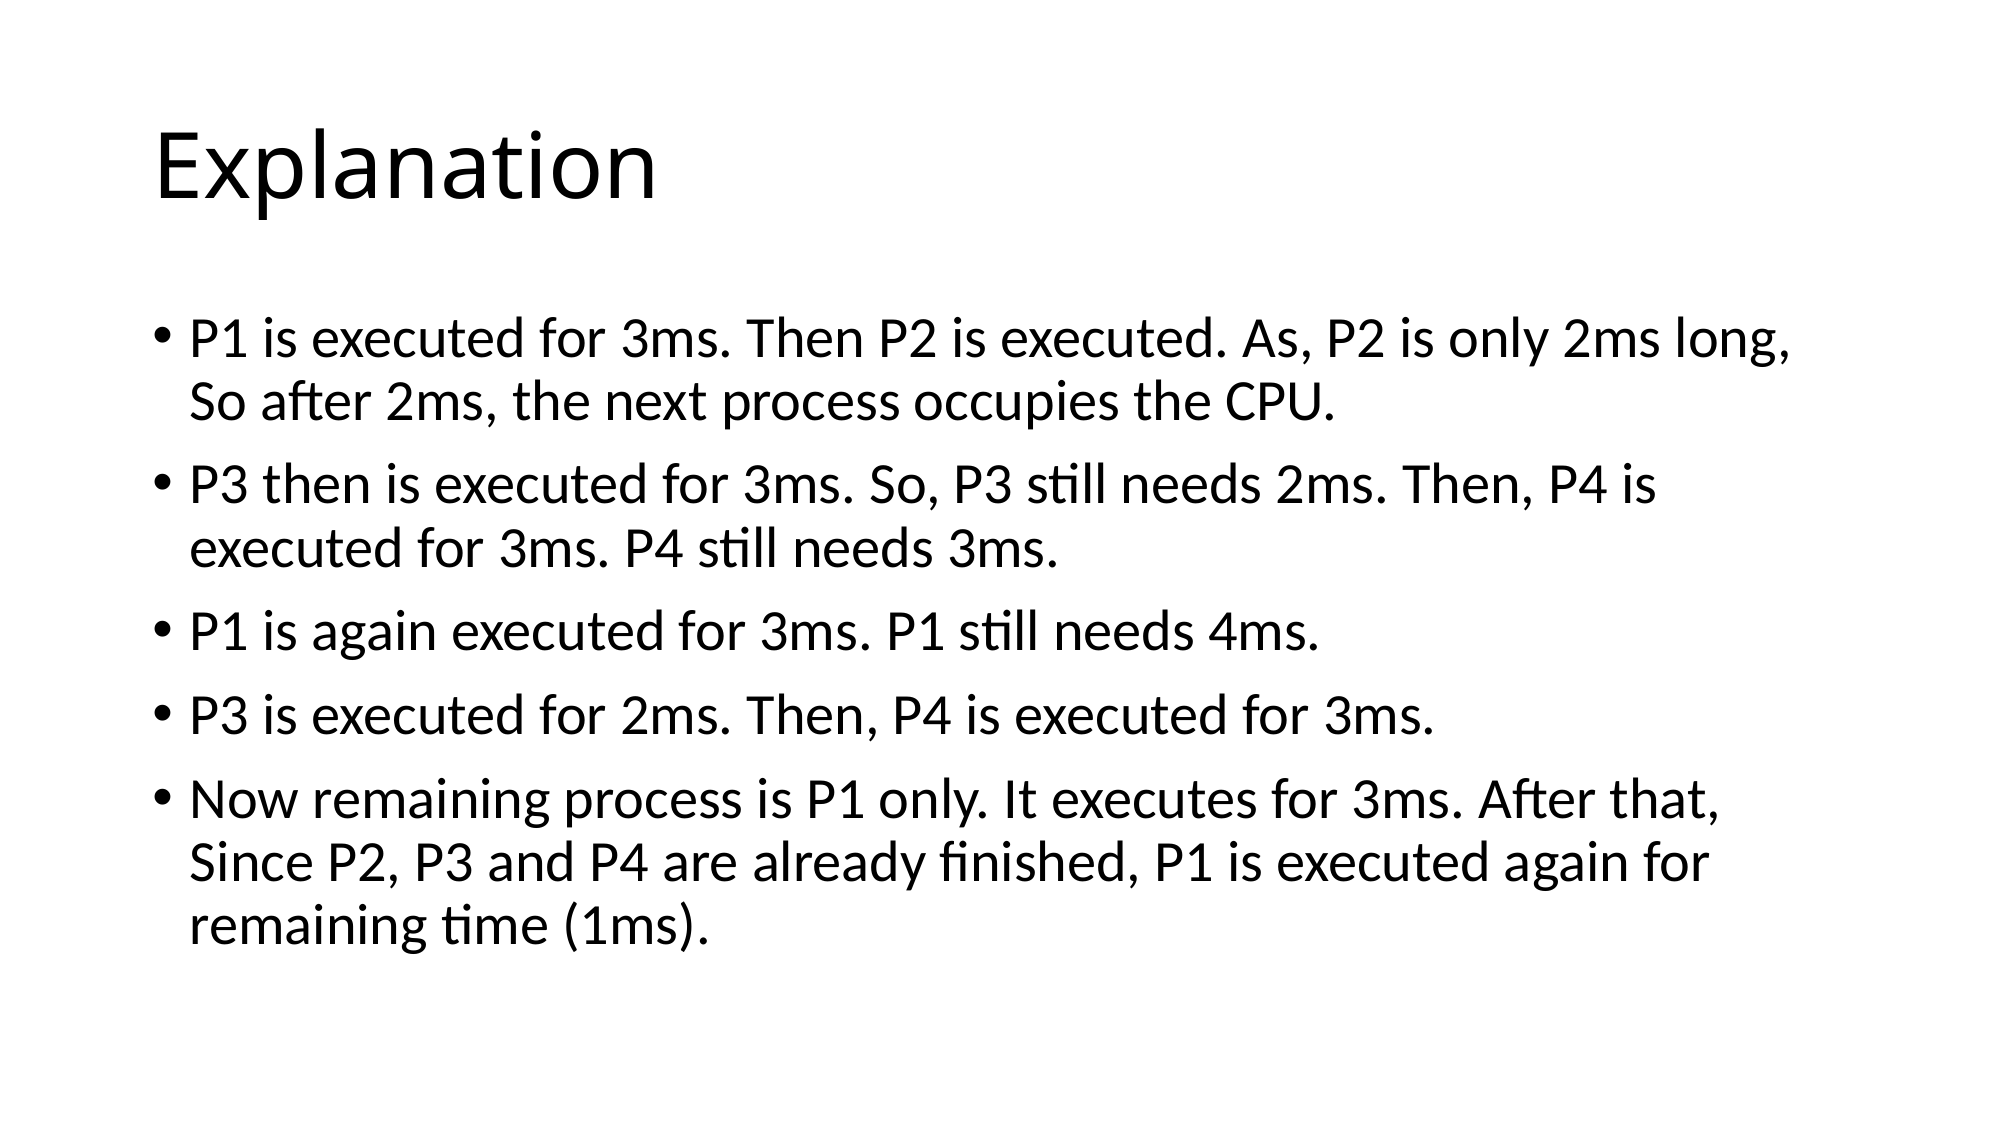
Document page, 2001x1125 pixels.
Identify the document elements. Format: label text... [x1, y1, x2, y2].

list P1 is executed for 3ms. Then P2 is executed. As, P2 is only 2ms long, So after 2ms, the next process occupies the CPU. P3 then is executed for 3ms. So, P3 still needs 2ms. Then, P4 is executed for 3ms. P4 still needs 3ms. P1 is again executed for 3ms. P1 still needs 4ms. P3 is executed for 2ms. Then, P4 is executed for 3ms. Now remaining process is P1 only. It executes for 3ms. After that, Since P2, P3 and P4 are already finished, P1 is executed again for remaining time (1ms). [137, 299, 1863, 1014]
title Explanation [137, 59, 1863, 278]
